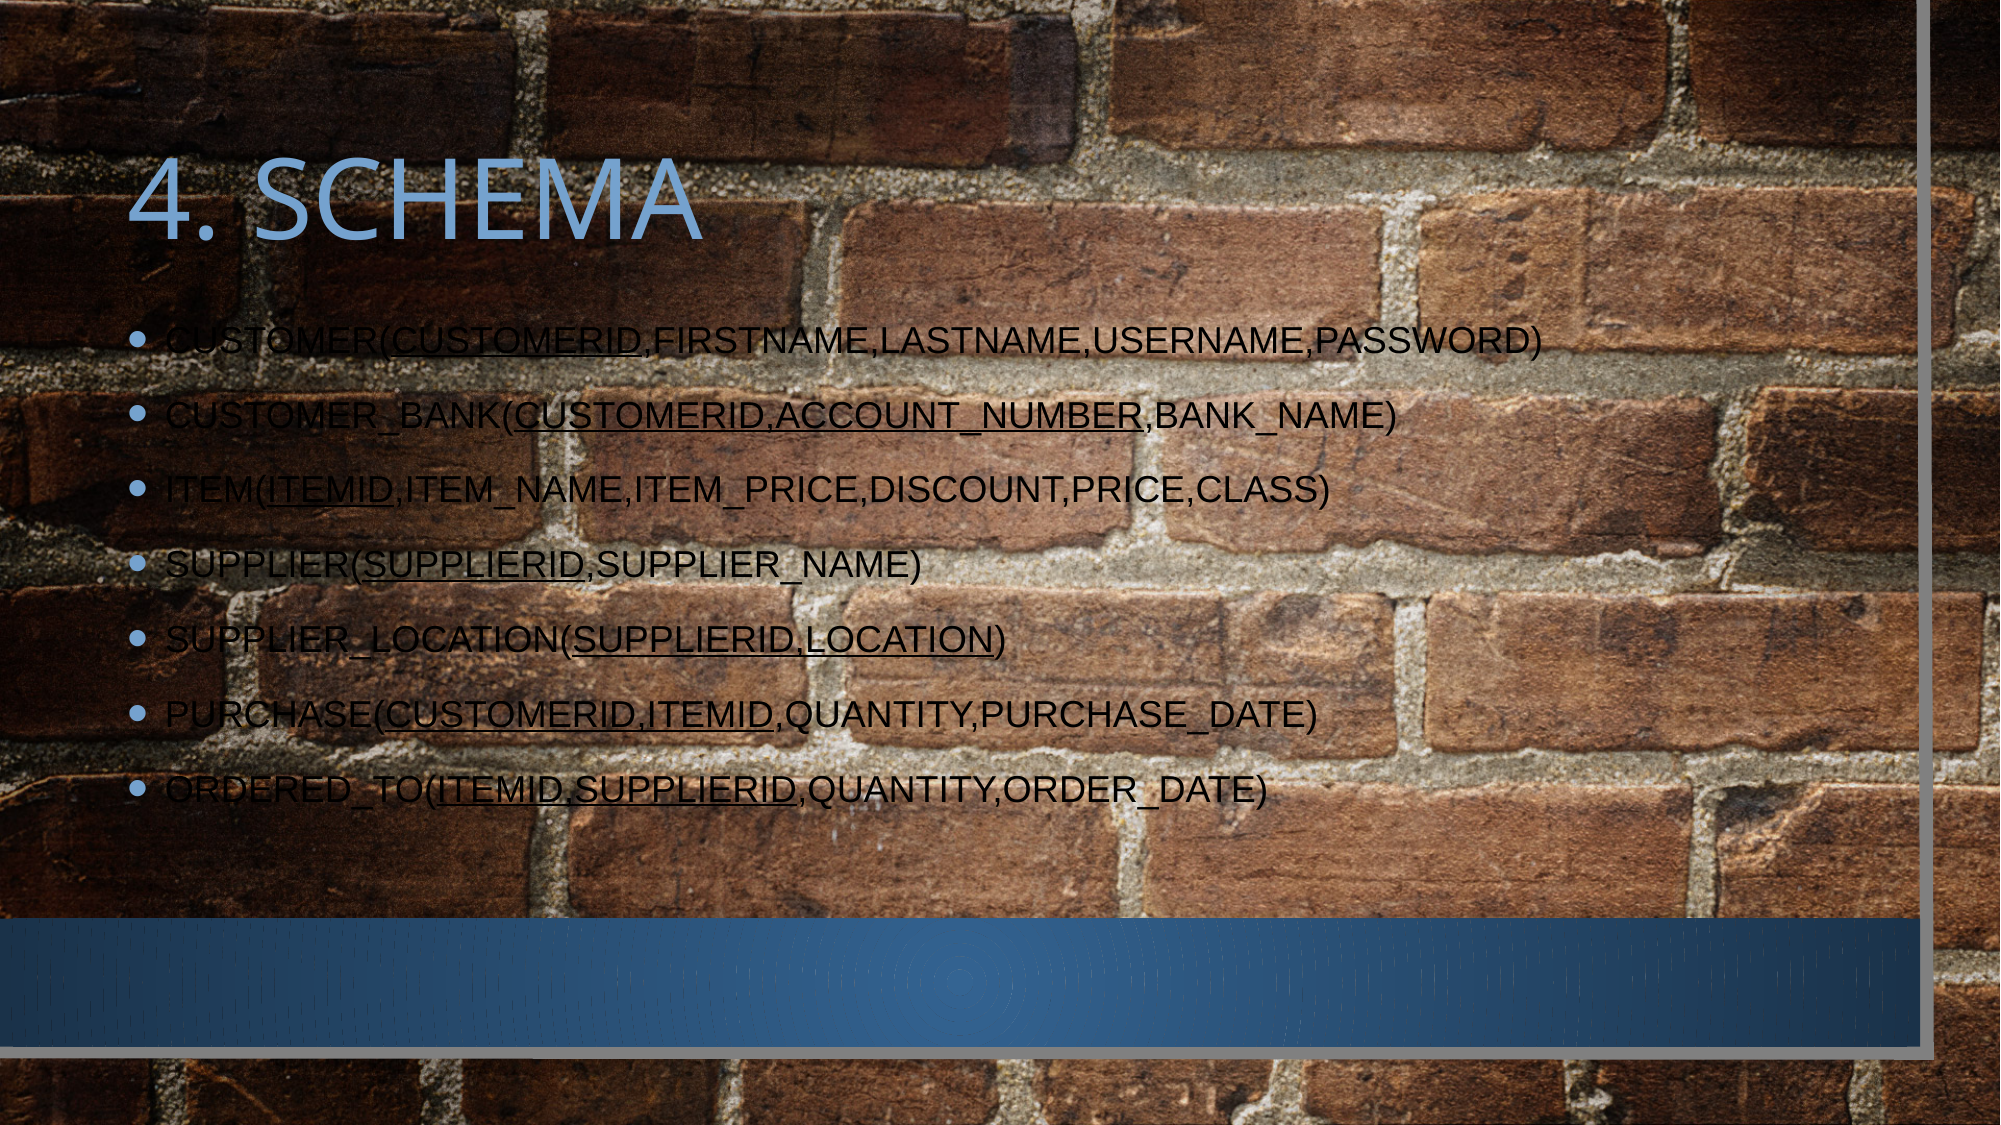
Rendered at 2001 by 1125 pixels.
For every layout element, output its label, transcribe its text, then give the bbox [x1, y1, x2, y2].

title 4. Schema [112, 108, 1818, 298]
picture [0, 0, 1919, 918]
picture [0, 0, 2000, 1125]
text_box Customer(customerid,firstname,lastname,username,password) Customer_bank(customerid,account_number,bank_name) Item(itemid,item_name,item_price,discount,price,class) Supplier(supplierid,supplier_name) Supplier_location(supplierid,location) Purchase(customerid,itemid,quantity,purchase_date) Ordered_to(itemid,supplierid,quantity,order_date) [112, 299, 1818, 843]
